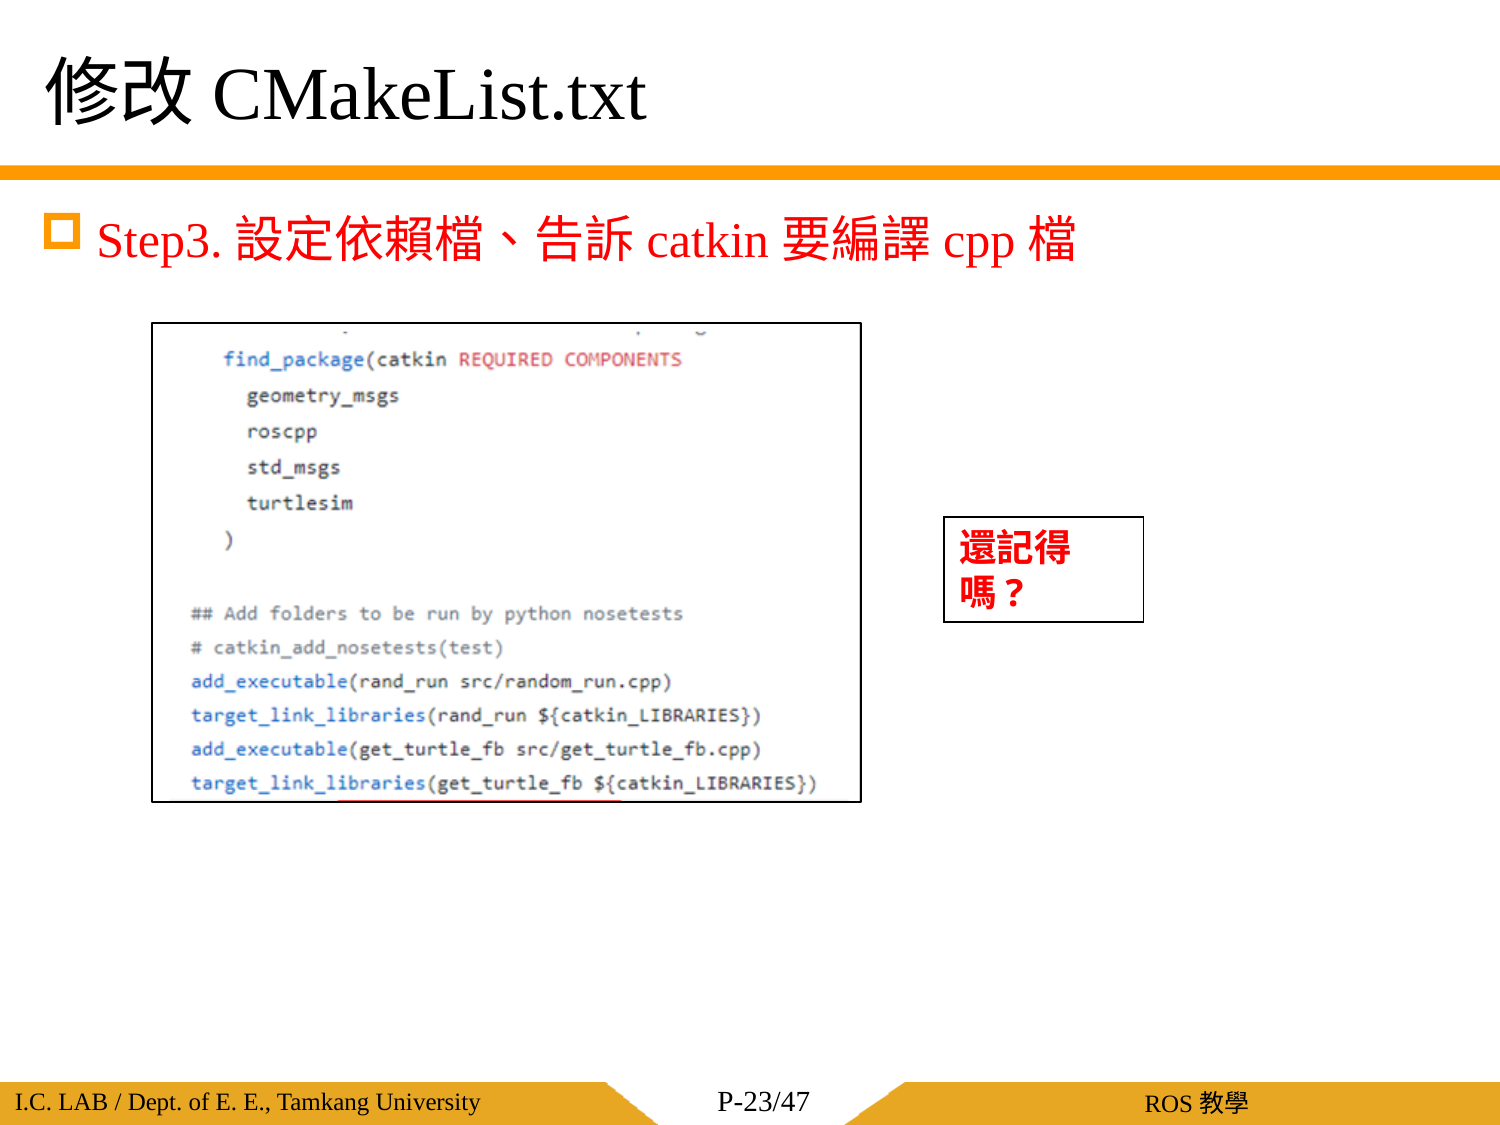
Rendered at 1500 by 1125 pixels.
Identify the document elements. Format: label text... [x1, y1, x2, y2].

picture [0, 1082, 658, 1125]
picture [842, 1082, 1500, 1125]
title 修改CMakeList.txt [29, 19, 1459, 161]
picture [152, 323, 861, 802]
list Step3.設定依賴檔、告訴catkin要編譯cpp檔 [24, 200, 1463, 1074]
text_box 還記得嗎? [944, 516, 1144, 622]
